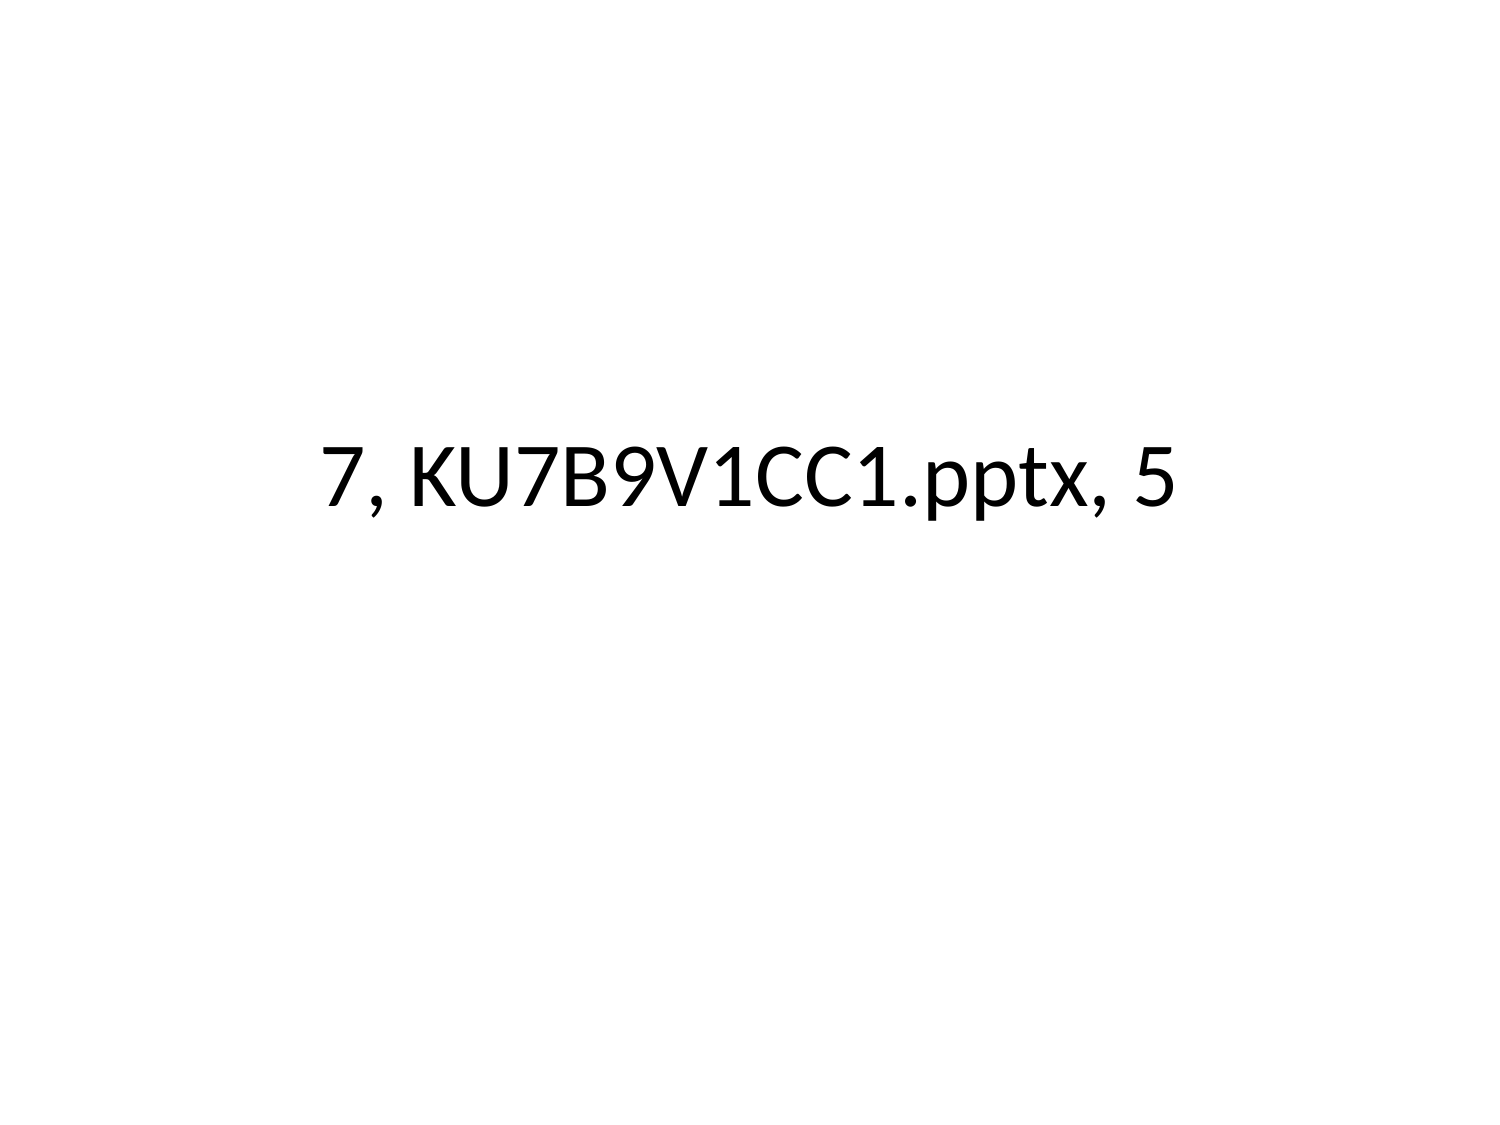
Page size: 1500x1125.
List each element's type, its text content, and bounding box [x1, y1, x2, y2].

title 7, KU7B9V1CC1.pptx, 5 [112, 349, 1388, 591]
